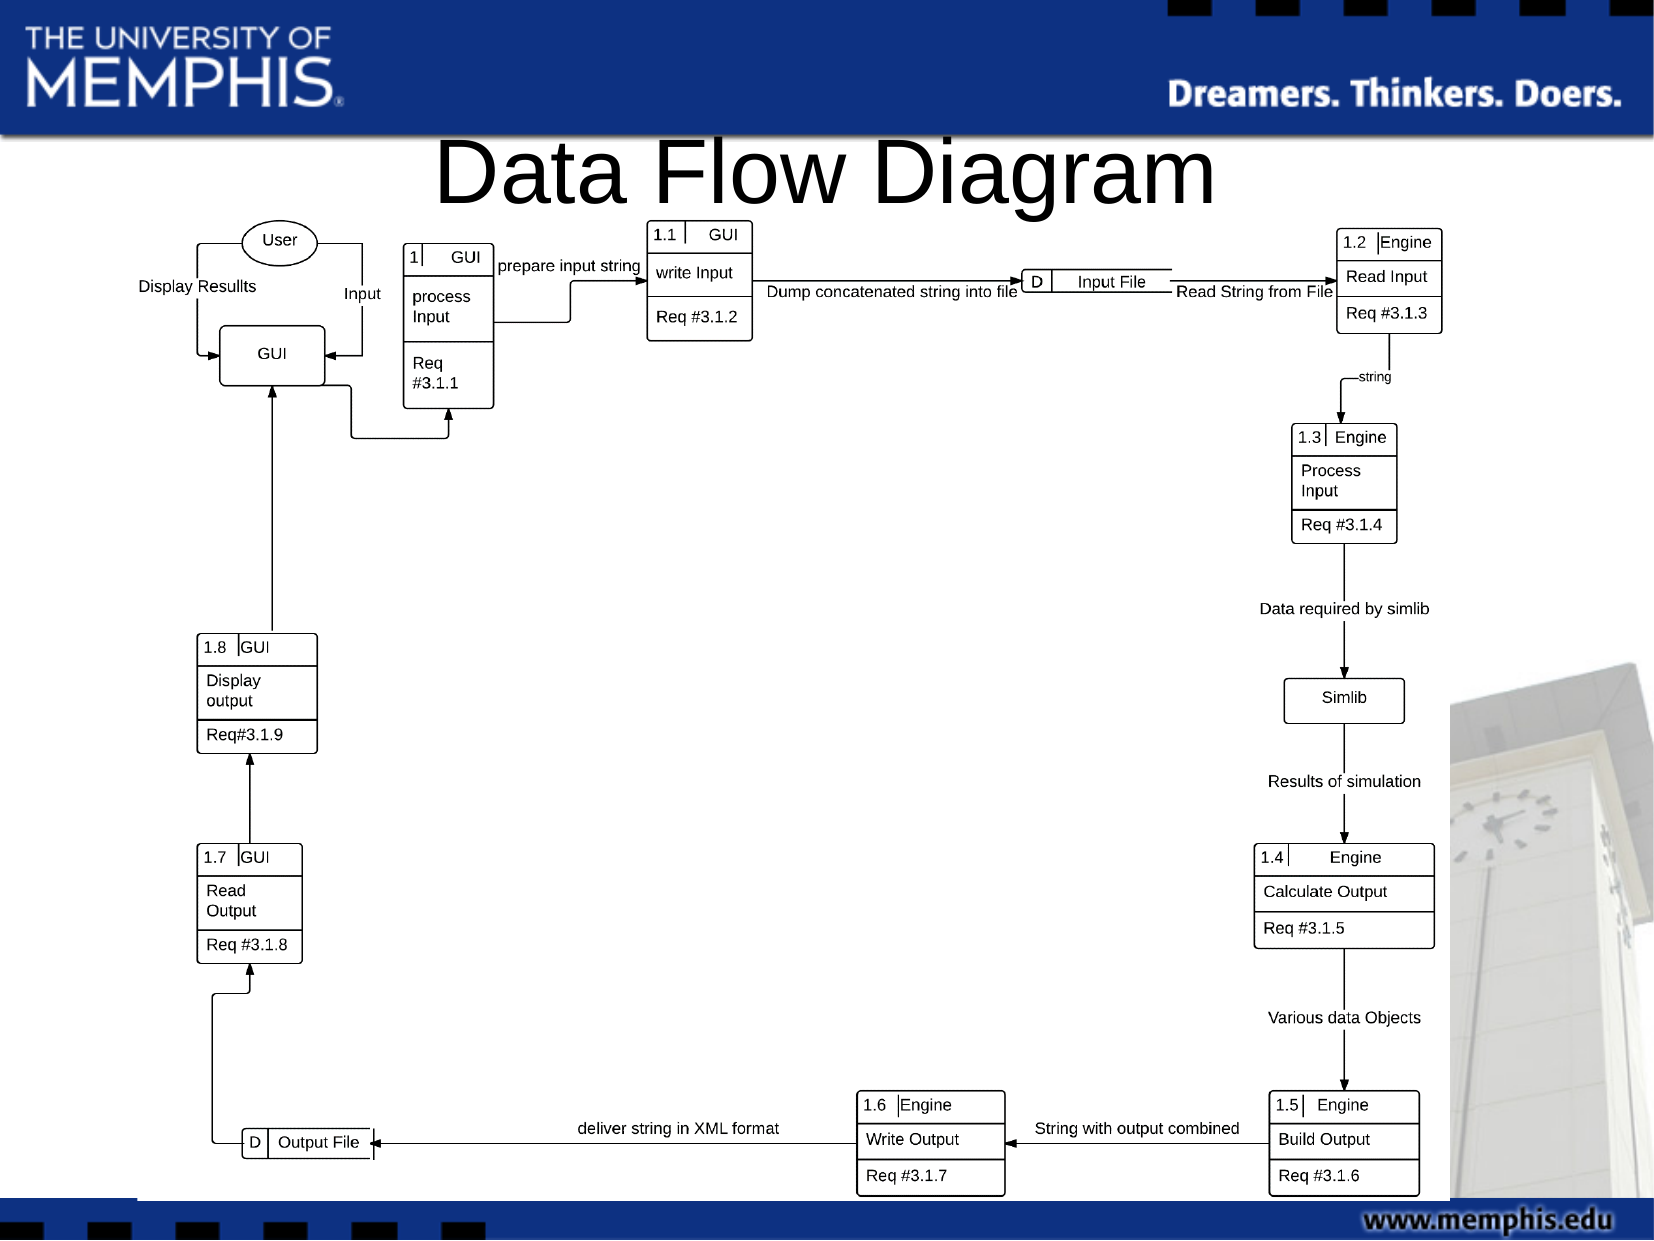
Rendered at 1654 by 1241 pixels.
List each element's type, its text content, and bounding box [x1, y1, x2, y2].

text_box Data Flow Diagram [82, 63, 1571, 271]
picture [0, 0, 1654, 142]
picture [0, 213, 1654, 1240]
